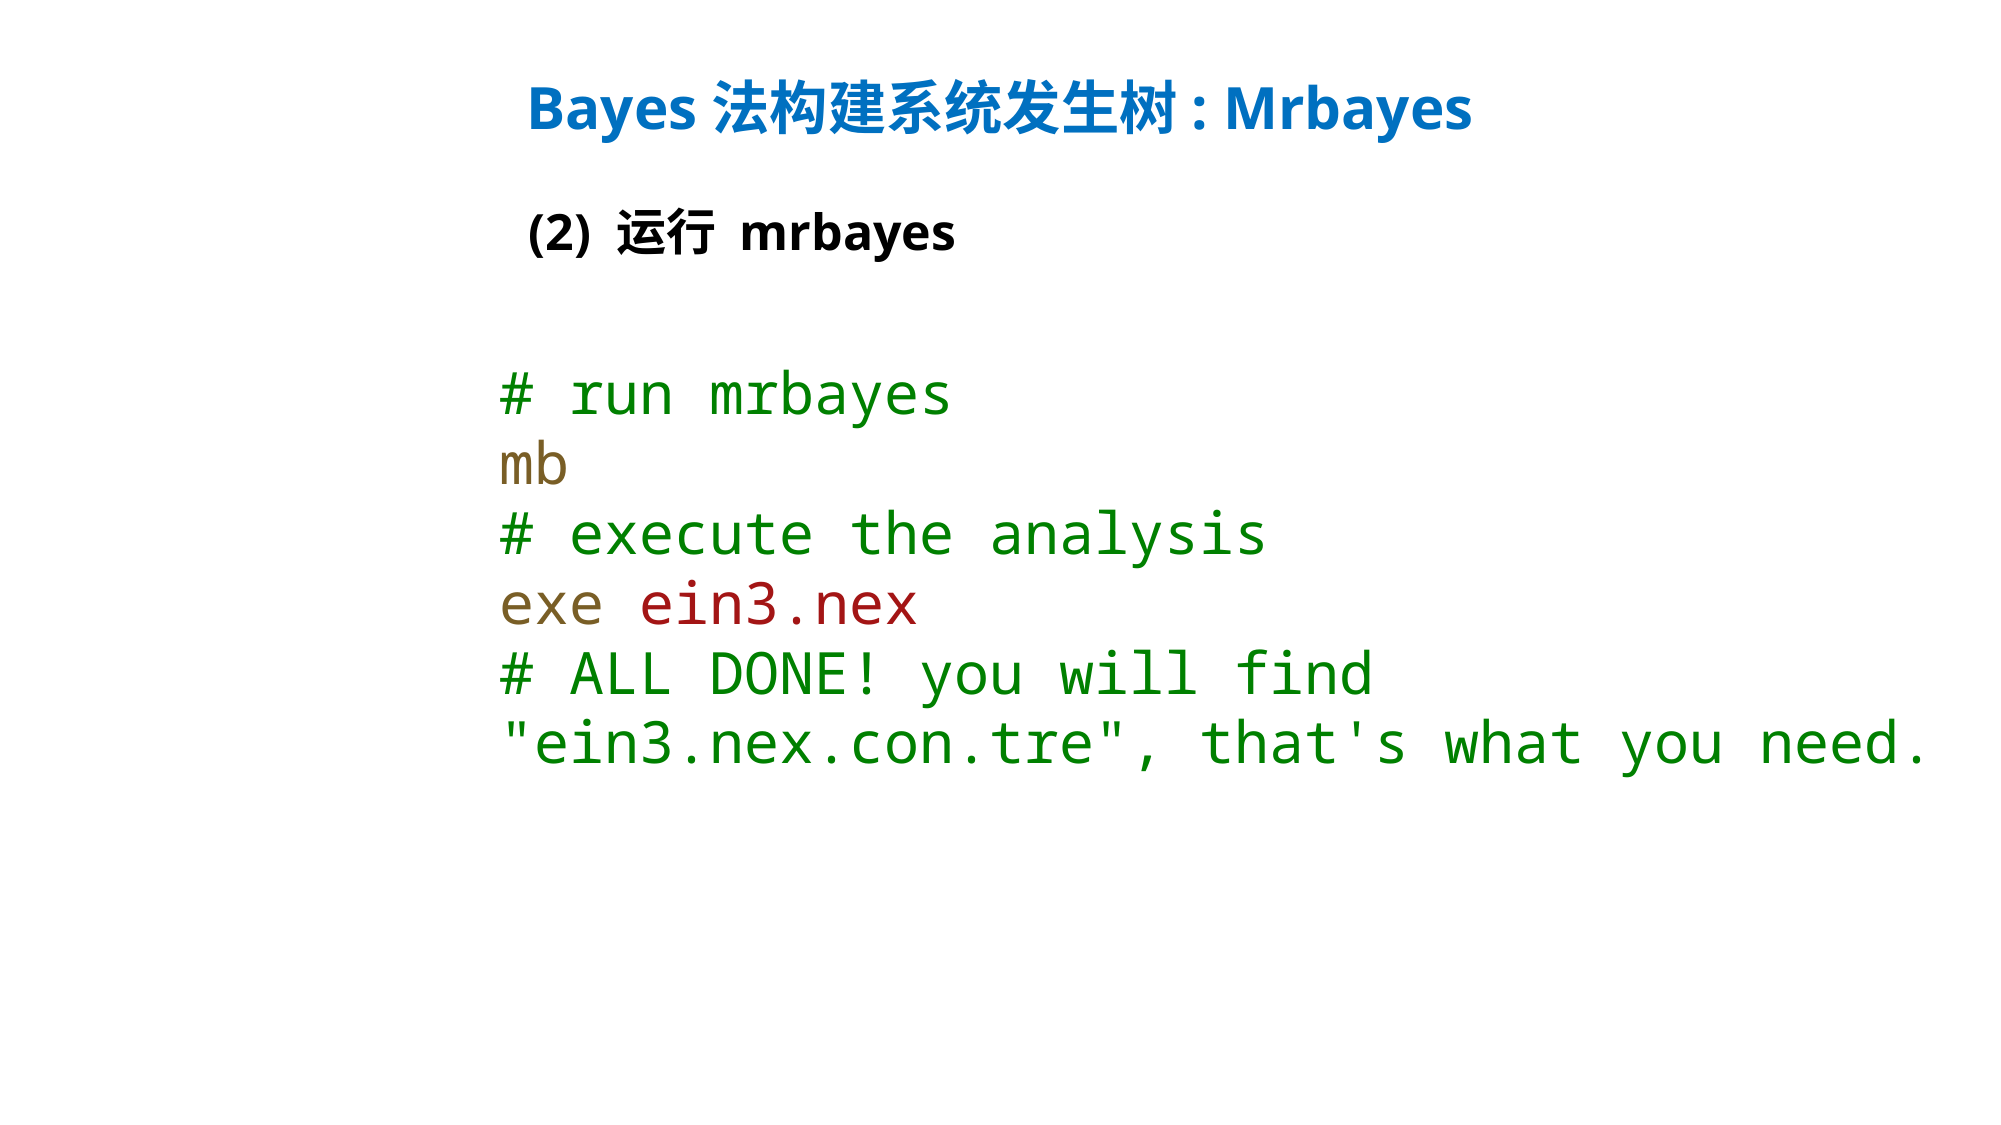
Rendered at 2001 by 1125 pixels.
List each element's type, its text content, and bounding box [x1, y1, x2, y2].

text_box # run mrbayes mb # execute the analysis exe ein3.nex # ALL DONE! you will find "ein3.nex.con.tre", that's what you need. [484, 348, 2000, 993]
text_box (2) 运行 mrbayes [514, 192, 971, 268]
text_box Bayes法构建系统发生树: Mrbayes [0, 63, 2000, 149]
